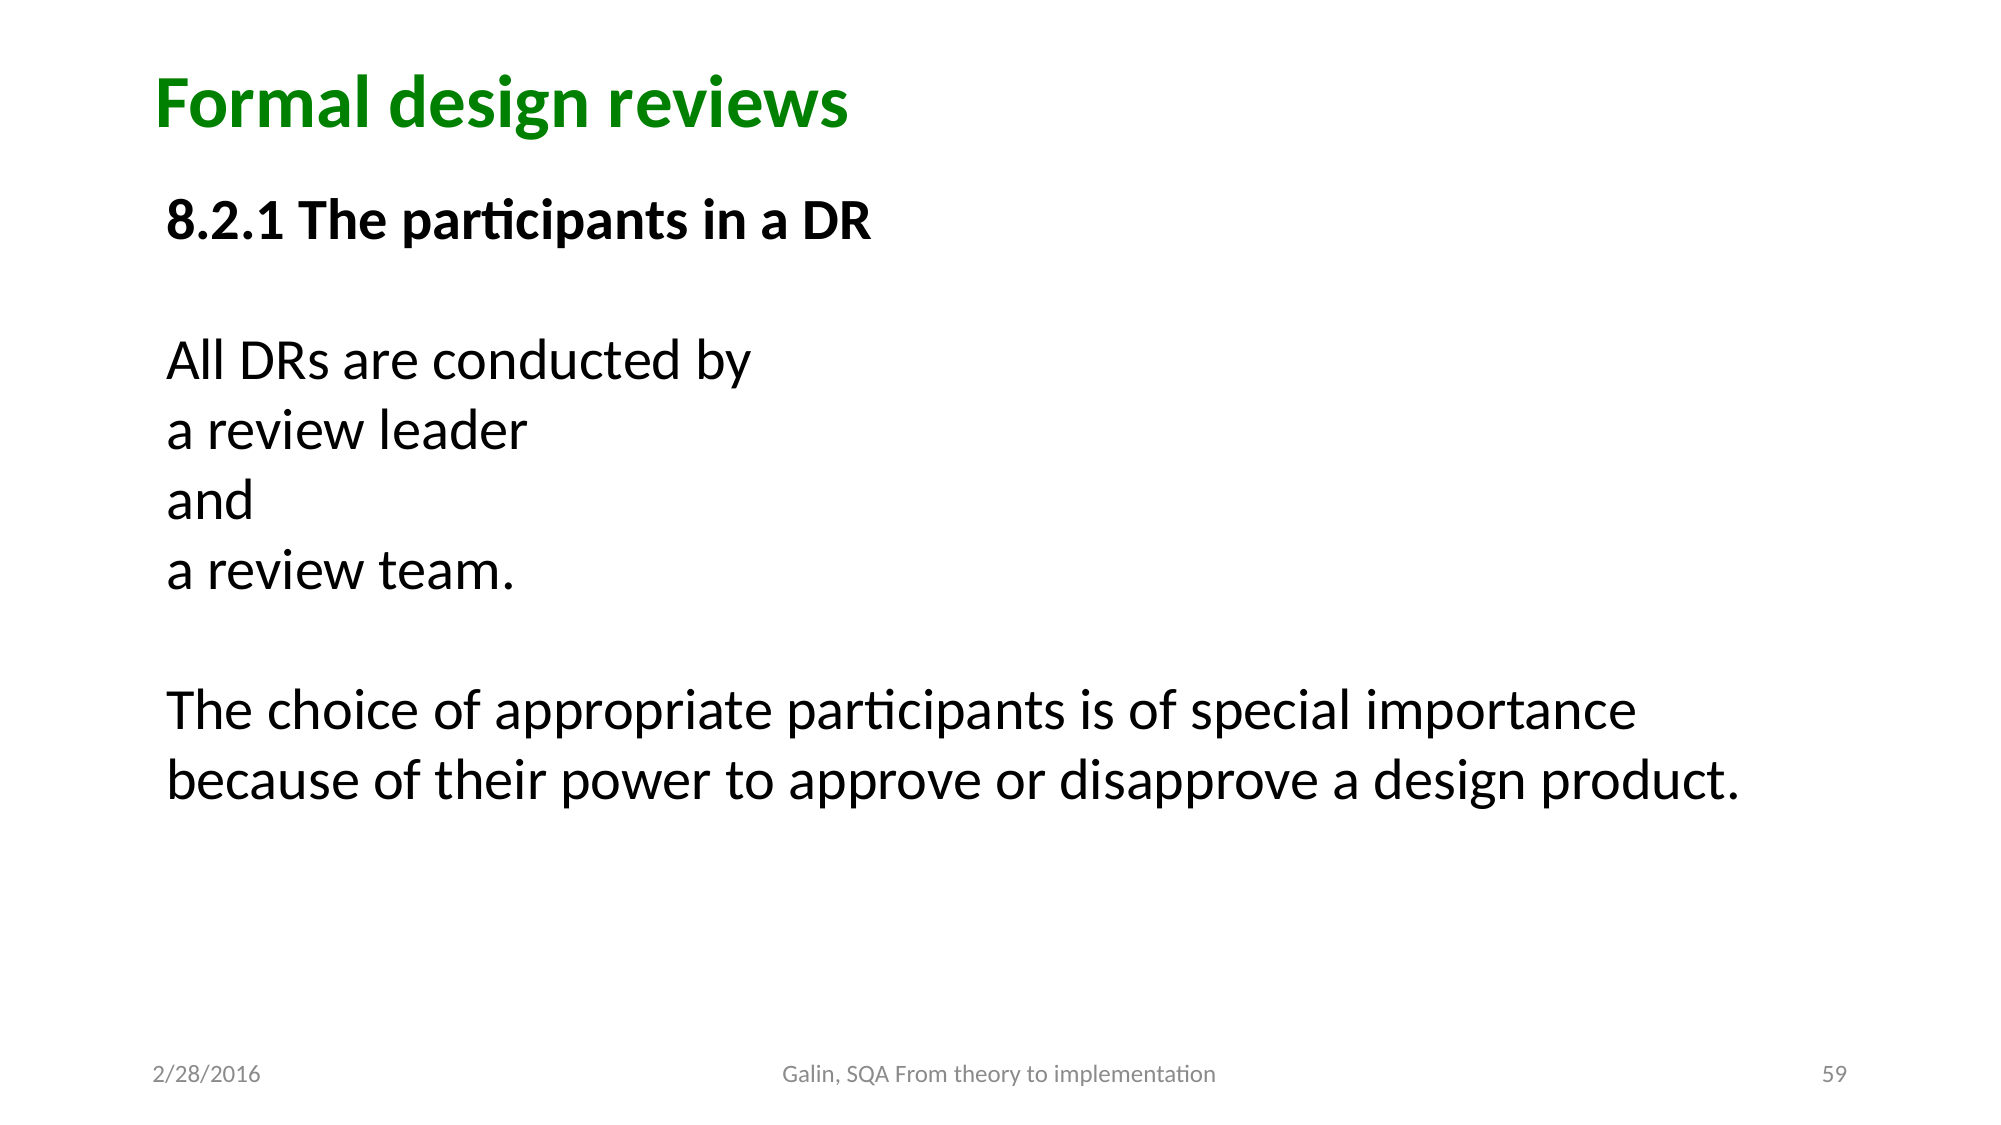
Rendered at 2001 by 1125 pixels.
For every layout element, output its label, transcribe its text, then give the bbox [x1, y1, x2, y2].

footer Galin, SQA From theory to implementation [662, 1042, 1338, 1103]
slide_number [137, 1042, 588, 1103]
slide_number 59 [1412, 1042, 1863, 1103]
text_box 8.2.1 The participants in a DR All DRs are conducted by a review leader and a review team. The choice of appropriate participants is of special importance because of their power to approve or disapprove a design product. [151, 174, 1849, 819]
text_box Formal design reviews [154, 52, 1940, 143]
